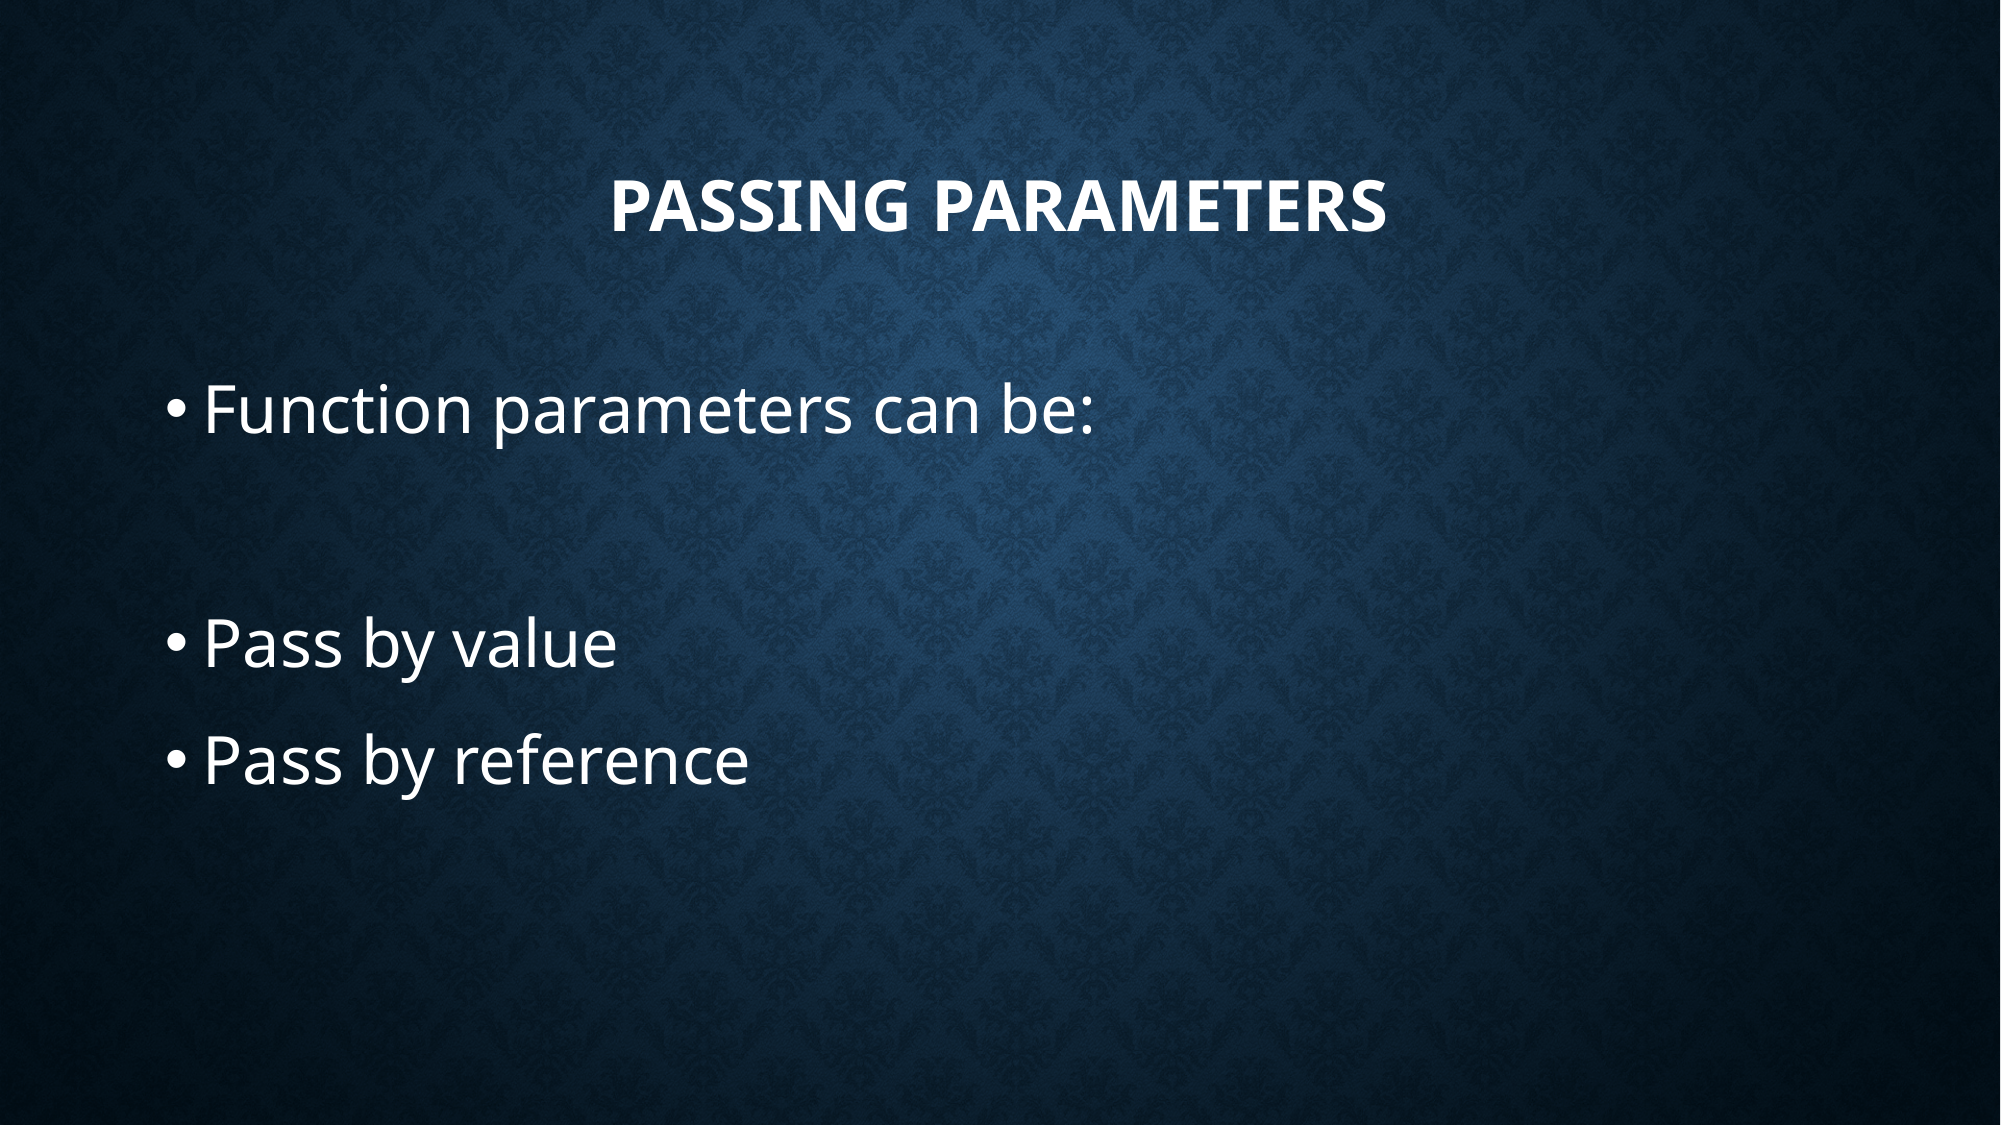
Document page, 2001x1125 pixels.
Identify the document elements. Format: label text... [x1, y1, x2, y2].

title Passing parameters [149, 99, 1849, 318]
list Function parameters can be: Pass by value Pass by reference [149, 343, 1849, 950]
